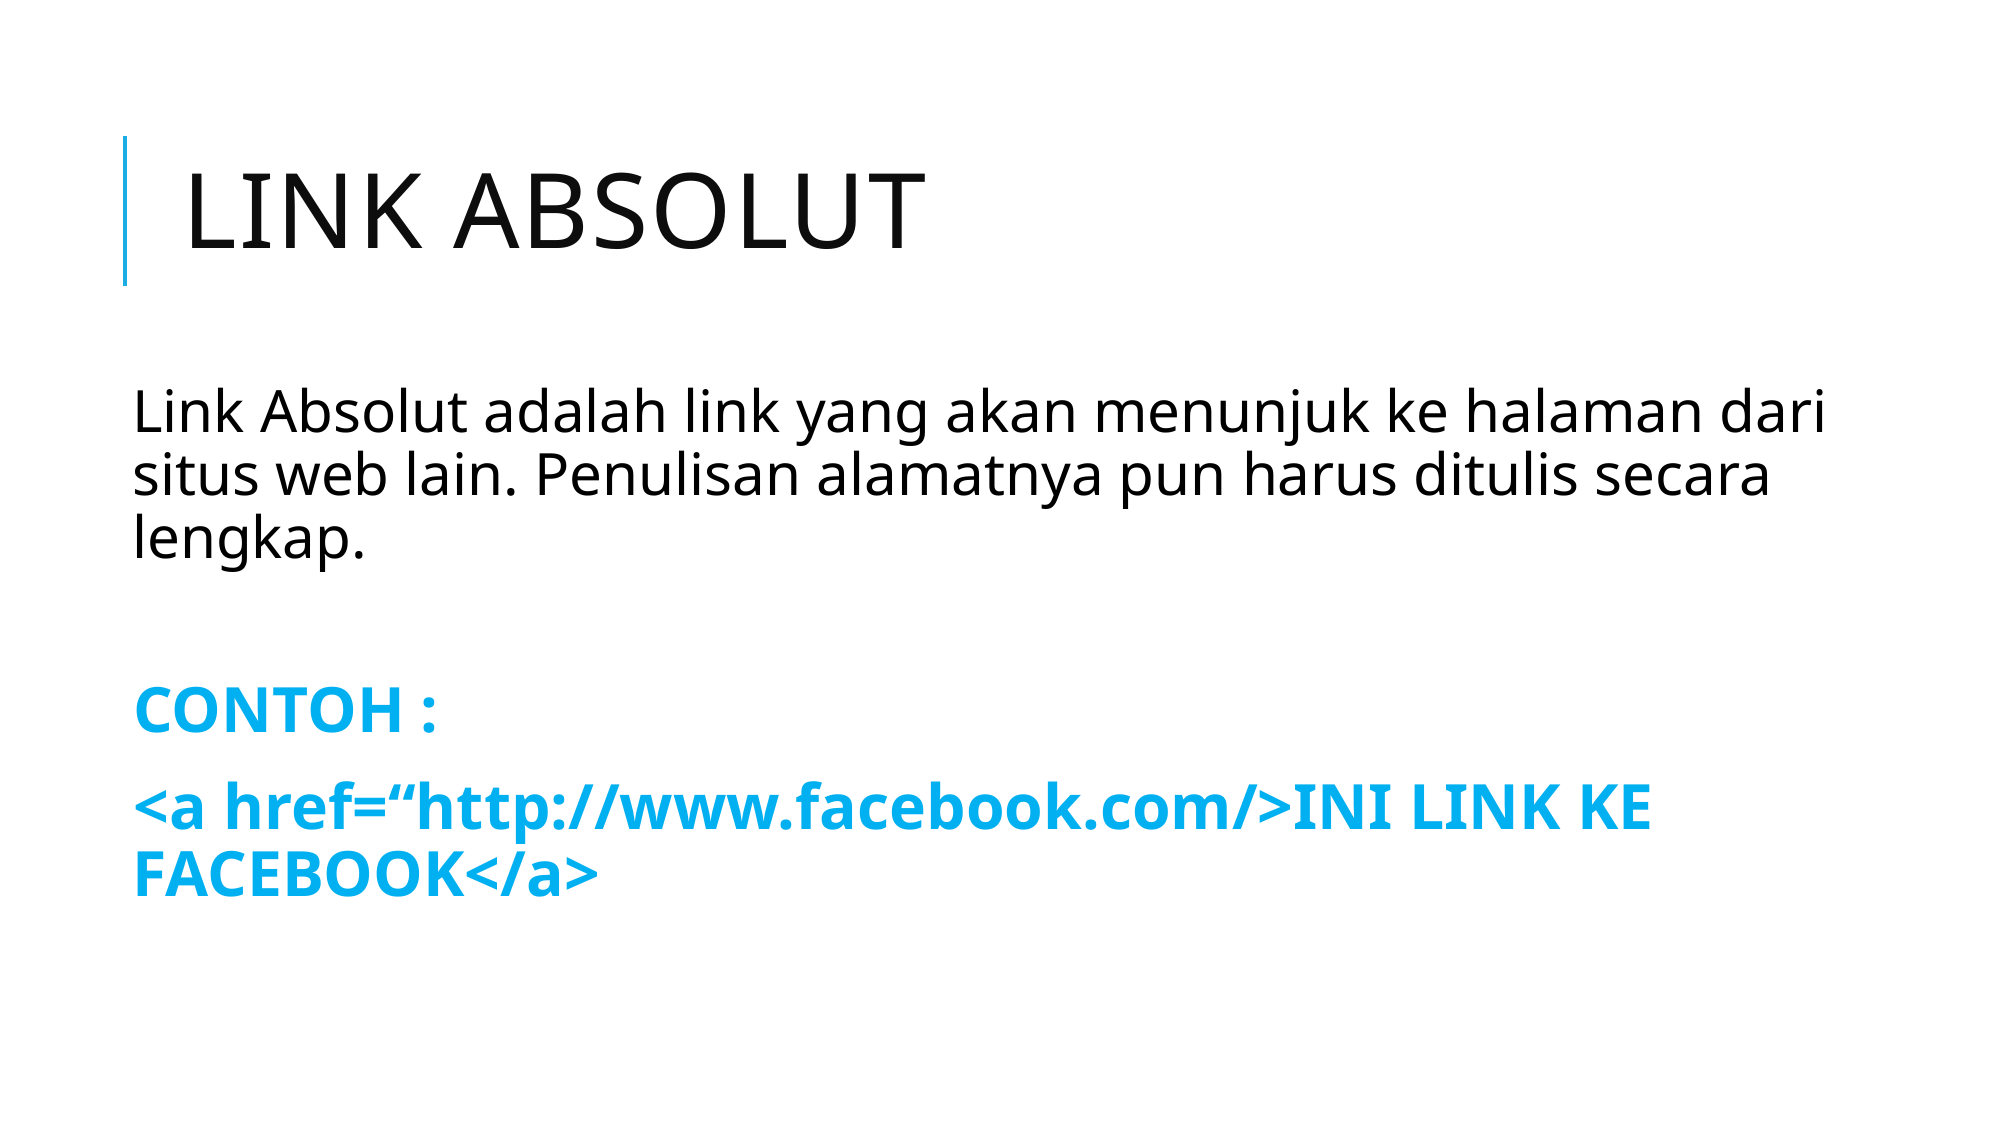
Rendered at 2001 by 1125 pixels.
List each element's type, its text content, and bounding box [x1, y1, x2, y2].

title LINK ABSOLUT [168, 96, 1763, 342]
list Link Absolut adalah link yang akan menunjuk ke halaman dari situs web lain. Penulisan alamatnya pun harus ditulis secara lengkap. CONTOH : <a href=“http://www.facebook.com/>INI LINK KE FACEBOOK</a> [109, 375, 1969, 1035]
